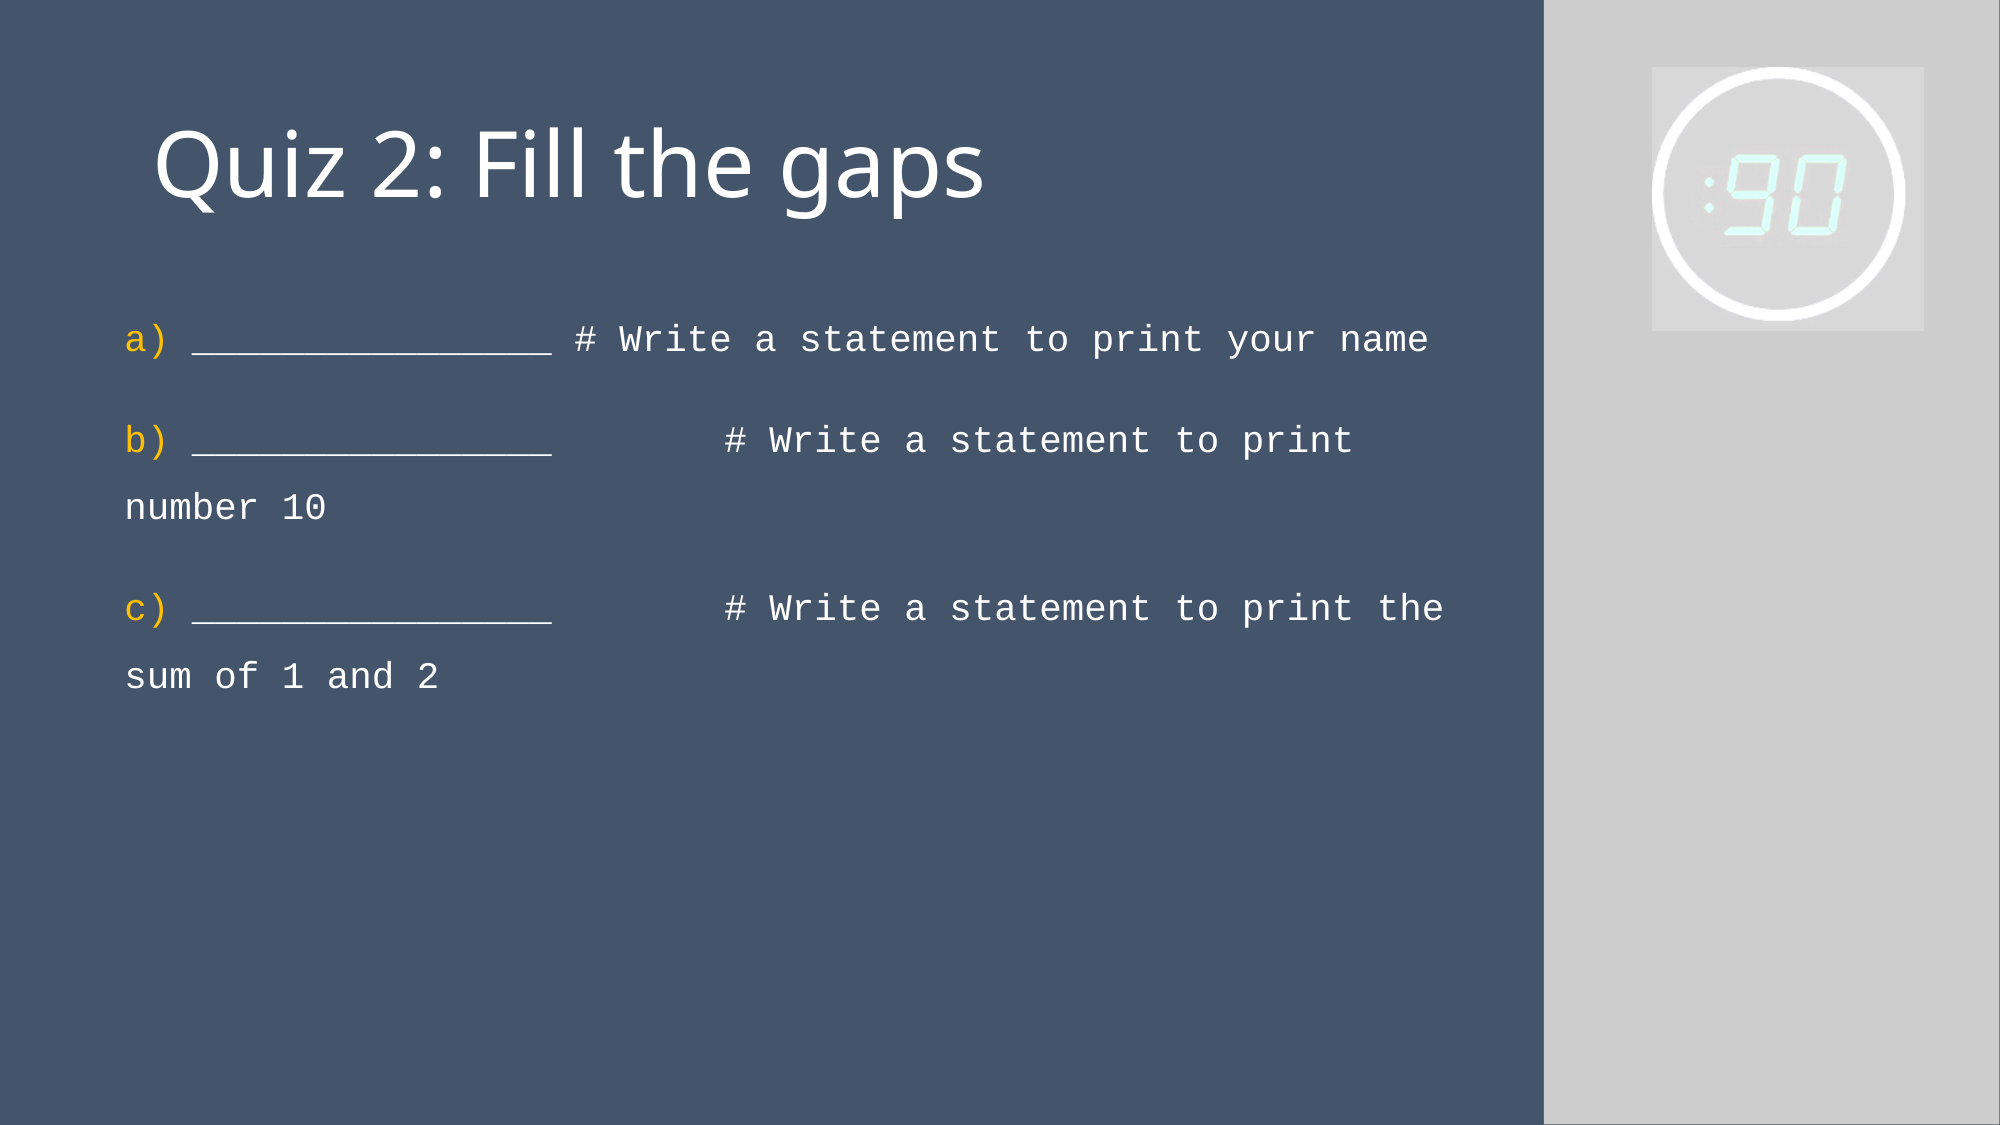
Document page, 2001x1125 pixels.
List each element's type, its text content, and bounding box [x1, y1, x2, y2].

text_box Quiz 2: Fill the gaps [137, 59, 1543, 277]
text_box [1543, 0, 2000, 1125]
text_box a) ________________ # Write a statement to print your name b) ________________ # Write a statement to print number 10 c) ________________ # Write a statement to print the sum of 1 and 2 [109, 284, 1520, 1118]
